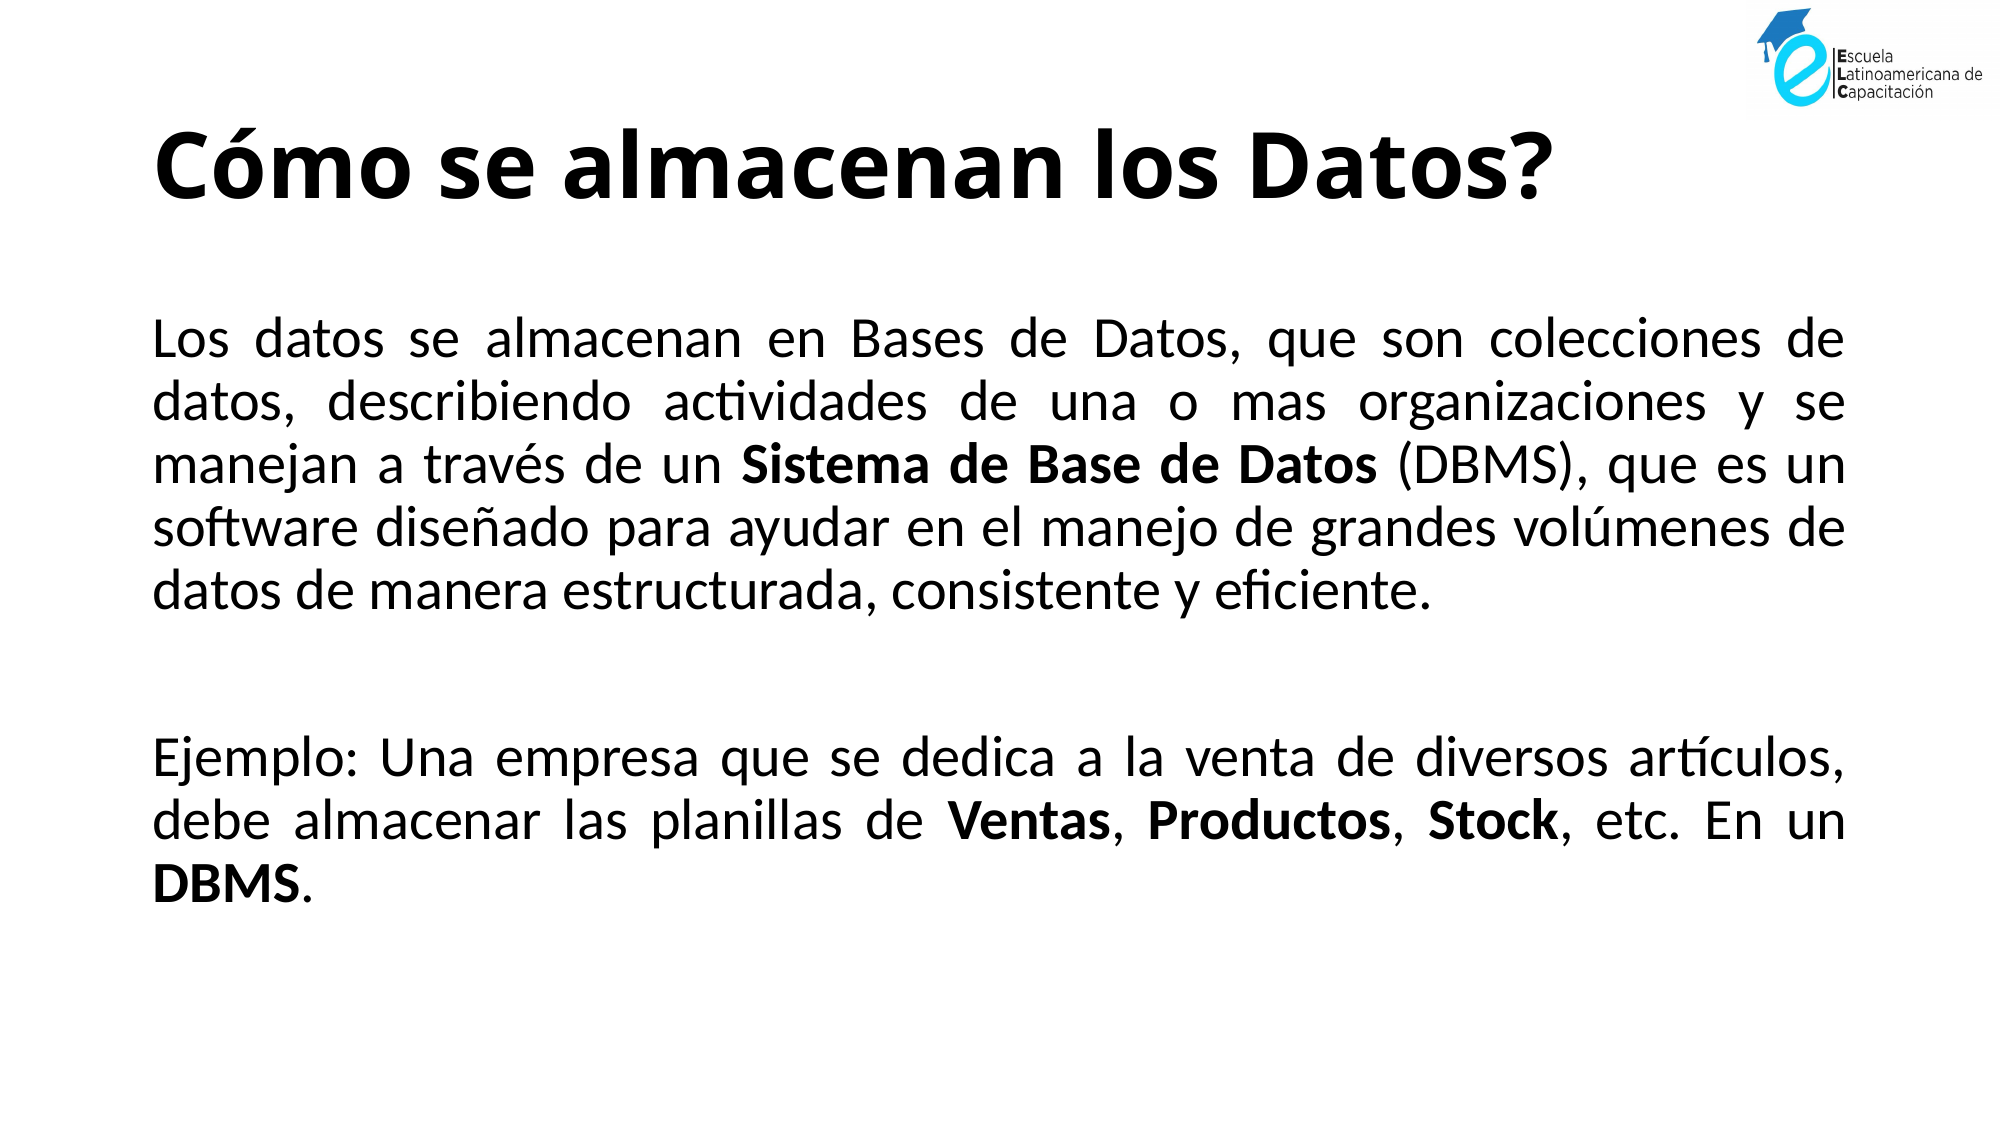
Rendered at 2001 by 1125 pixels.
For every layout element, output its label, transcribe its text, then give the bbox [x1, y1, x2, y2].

title Cómo se almacenan los Datos? [137, 59, 1863, 278]
picture [1746, 0, 2000, 121]
list Los datos se almacenan en Bases de Datos, que son colecciones de datos, describiendo actividades de una o mas organizaciones y se manejan a través de un Sistema de Base de Datos (DBMS), que es un software diseñado para ayudar en el manejo de grandes volúmenes de datos de manera estructurada, consistente y eficiente. Ejemplo: Una empresa que se dedica a la venta de diversos artículos, debe almacenar las planillas de Ventas, Productos, Stock, etc. En un DBMS. [137, 299, 1863, 1014]
